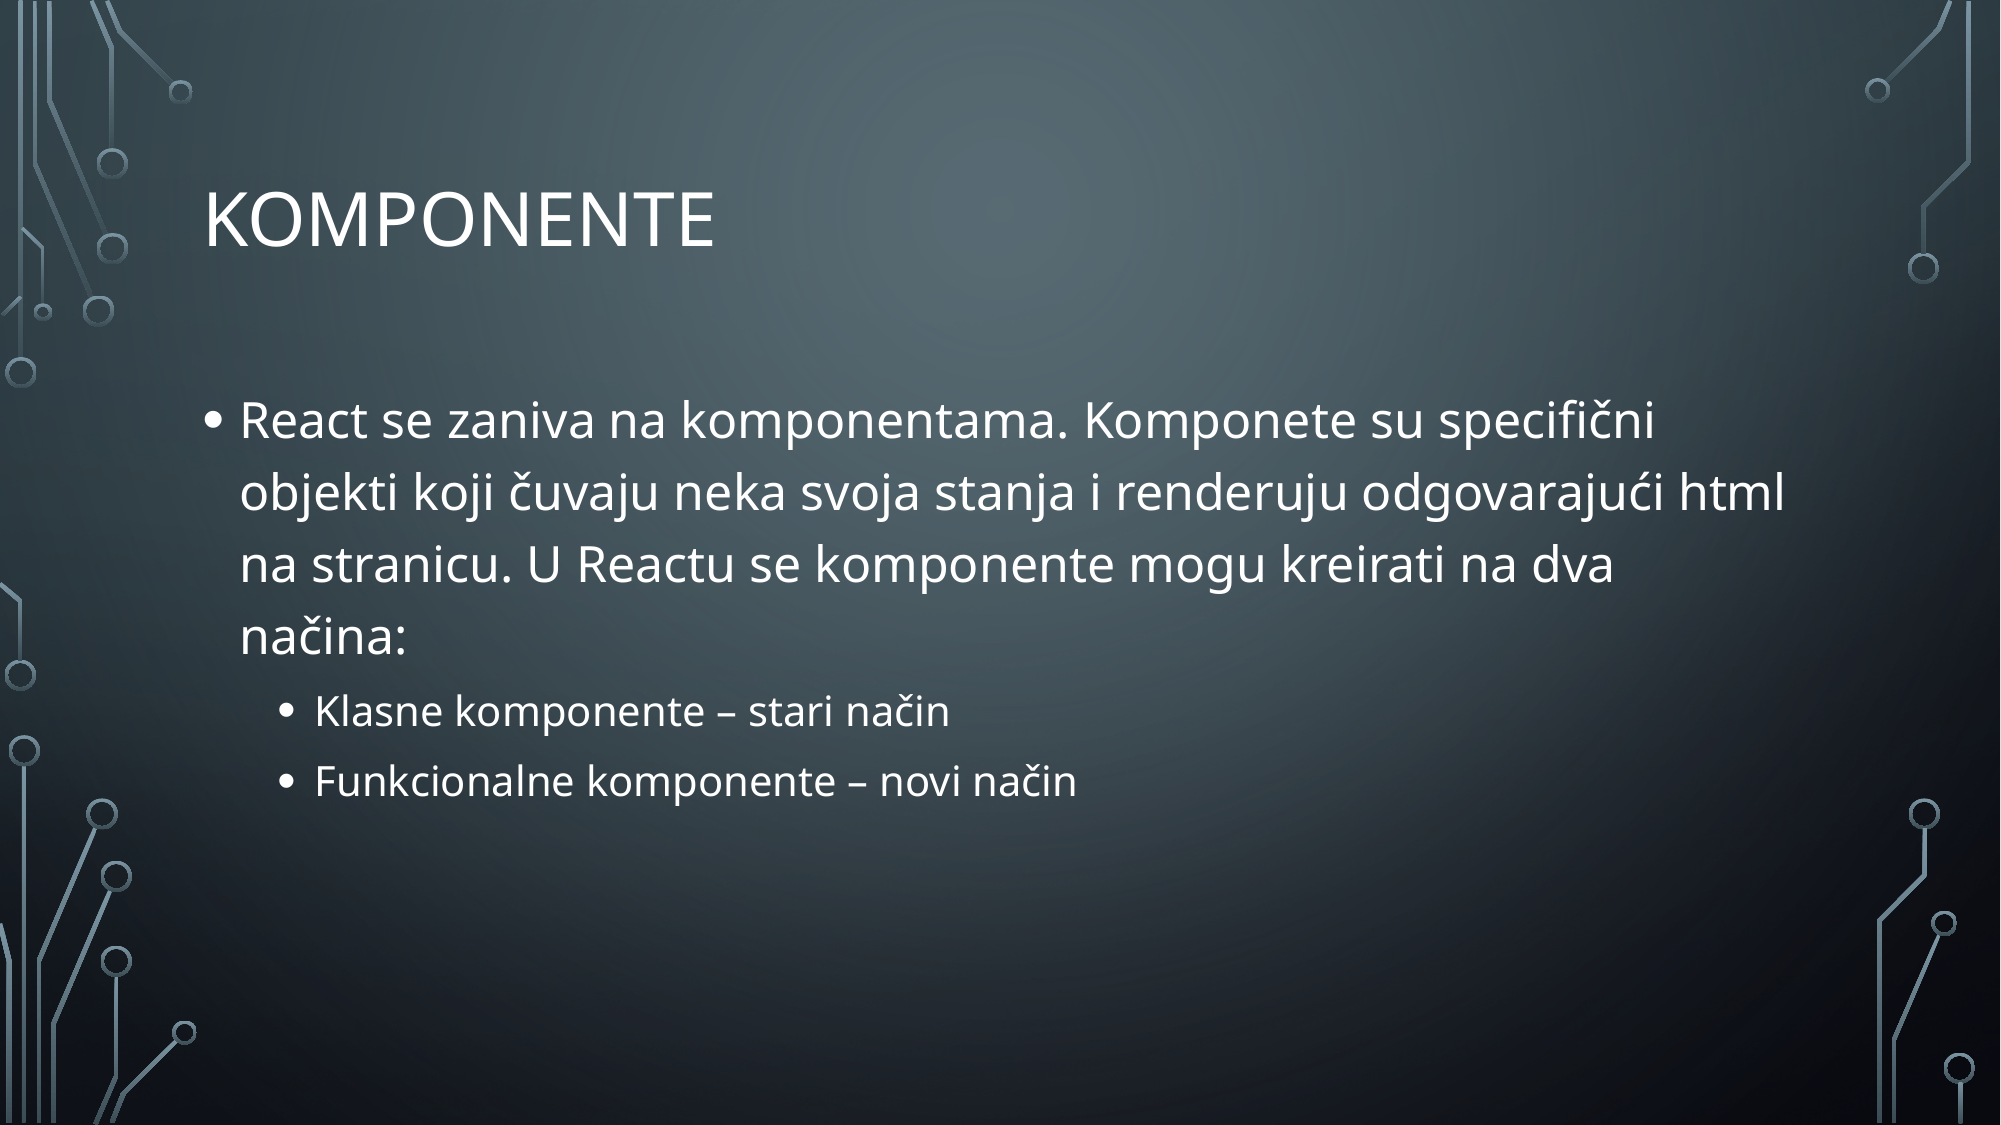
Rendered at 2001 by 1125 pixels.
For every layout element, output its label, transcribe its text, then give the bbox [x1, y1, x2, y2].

list React se zaniva na komponentama. Komponete su specifični objekti koji čuvaju neka svoja stanja i renderuju odgovarajući html na stranicu. U Reactu se komponente mogu kreirati na dva načina: Klasne komponente – stari način Funkcionalne komponente – novi način [187, 369, 1813, 950]
title Komponente [187, 101, 1813, 344]
